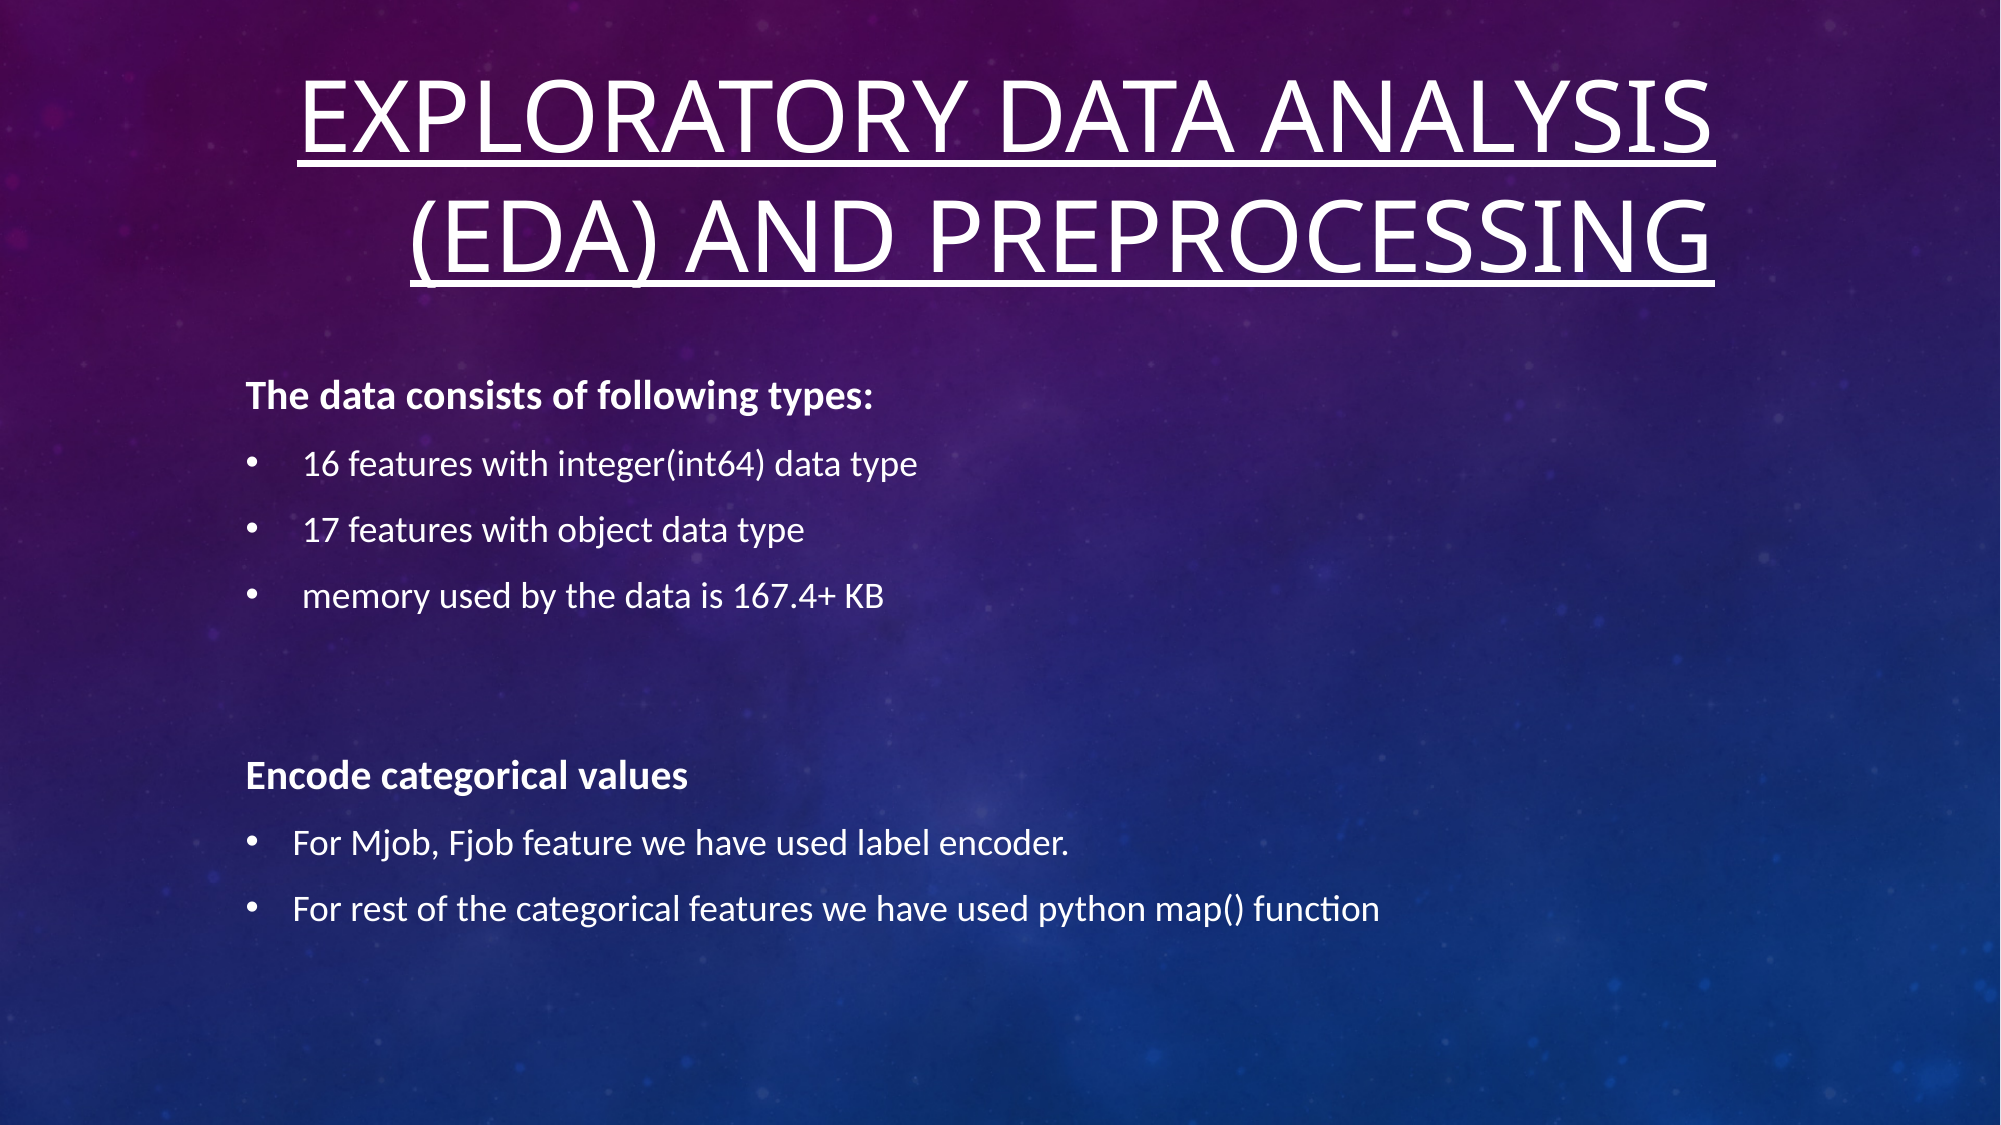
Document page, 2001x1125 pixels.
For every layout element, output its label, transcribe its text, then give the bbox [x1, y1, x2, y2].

title Exploratory Data Analysis (EDA) AND Preprocessing [230, 0, 1731, 300]
subtitle The data consists of following types: 16 features with integer(int64) data type 17 features with object data type memory used by the data is 167.4+ KB Encode categorical values For Mjob, Fjob feature we have used label encoder. For rest of the categorical features we have used python map() function [230, 360, 1731, 1061]
picture [0, 0, 2001, 1125]
